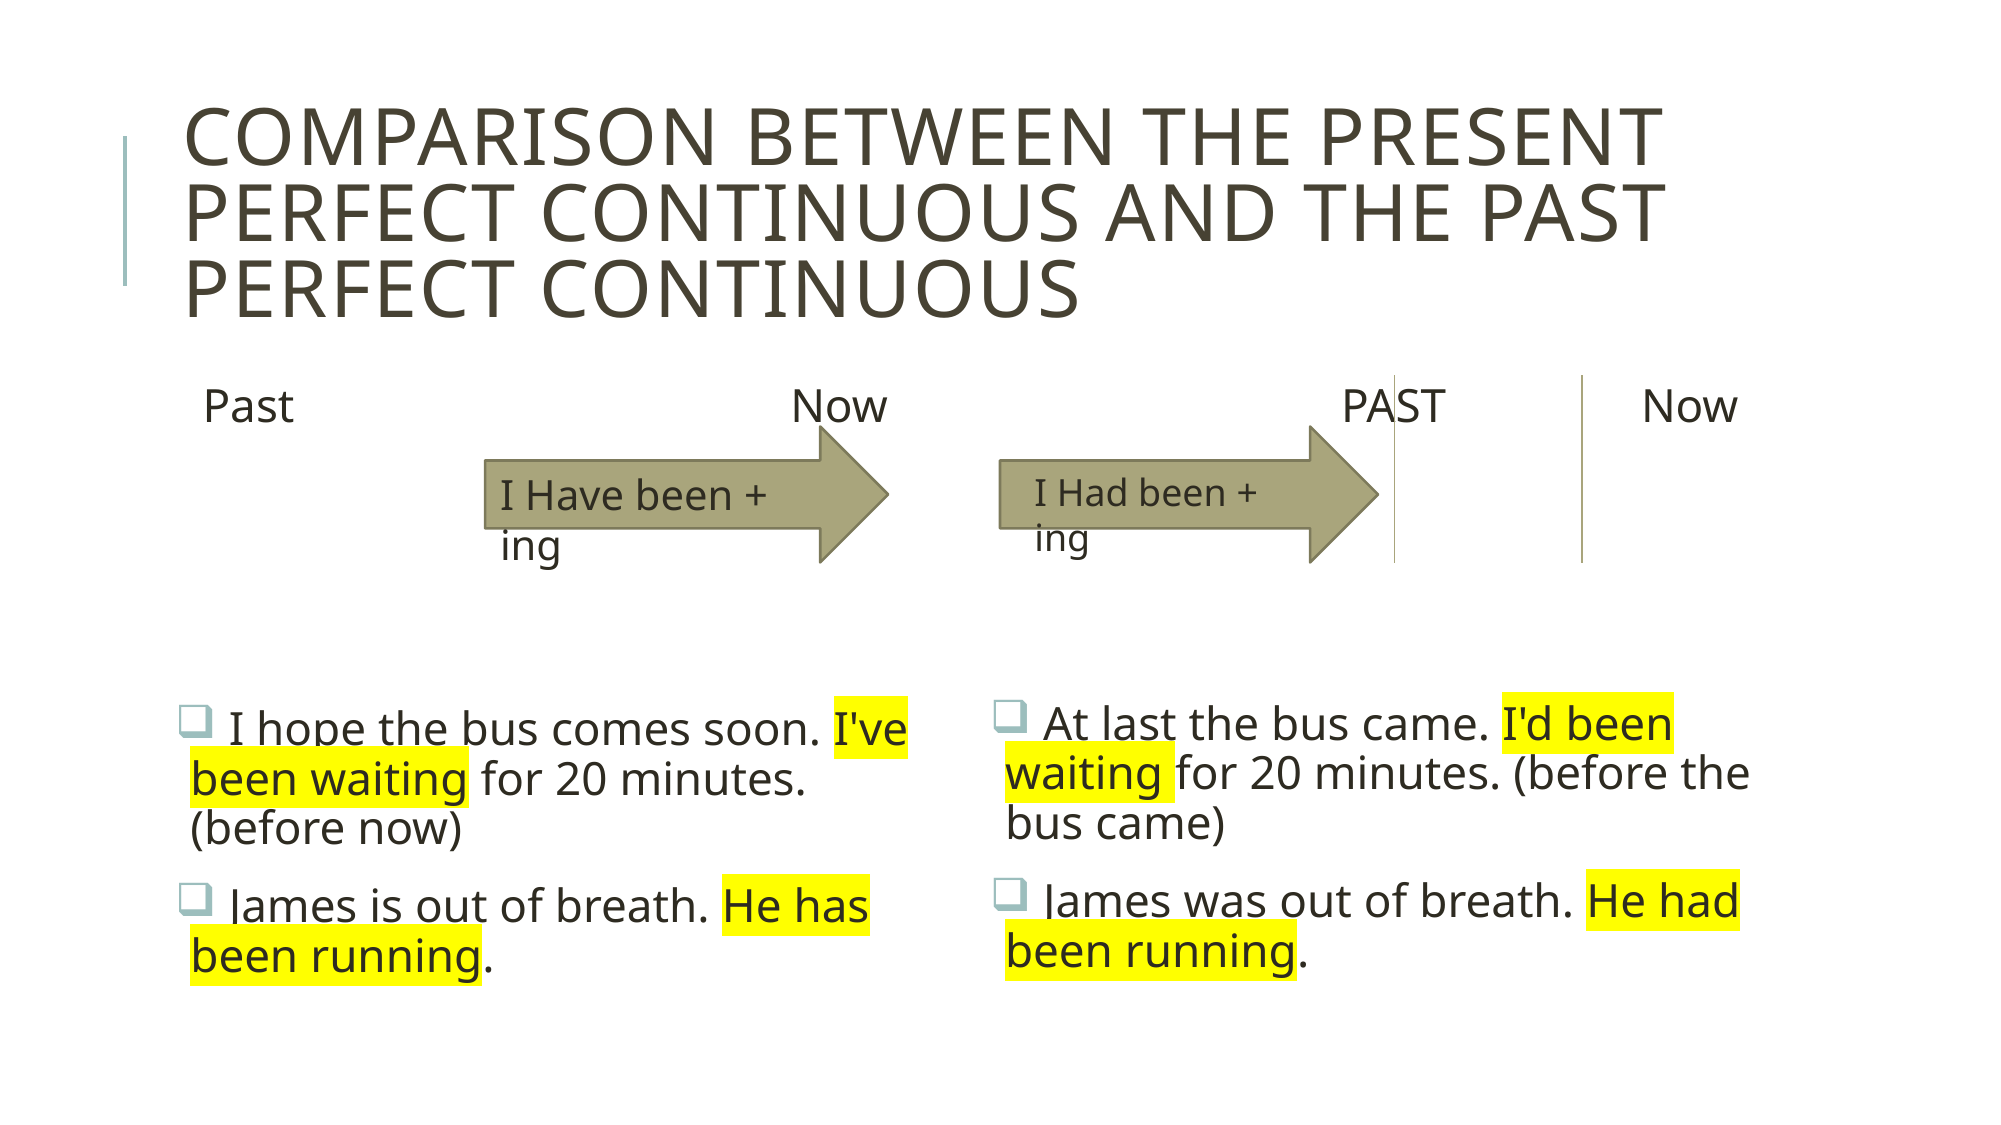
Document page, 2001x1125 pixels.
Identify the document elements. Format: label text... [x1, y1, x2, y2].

title Comparison between the present perfect continuous and the past perfect continuous [168, 96, 1763, 342]
text_box I Had been + ing [1019, 461, 1325, 567]
text_box [483, 425, 890, 564]
text_box I Have been + ing [485, 461, 821, 577]
text_box [998, 425, 1380, 550]
list PAST Now At last the bus came. I'd been waiting for 20 minutes. (before the bus came) James was out of breath. He had been running. [982, 375, 1763, 1035]
list Past Now I hope the bus comes soon. I've been waiting for 20 minutes. (before now) James is out of breath. He has been running. [168, 375, 948, 1035]
